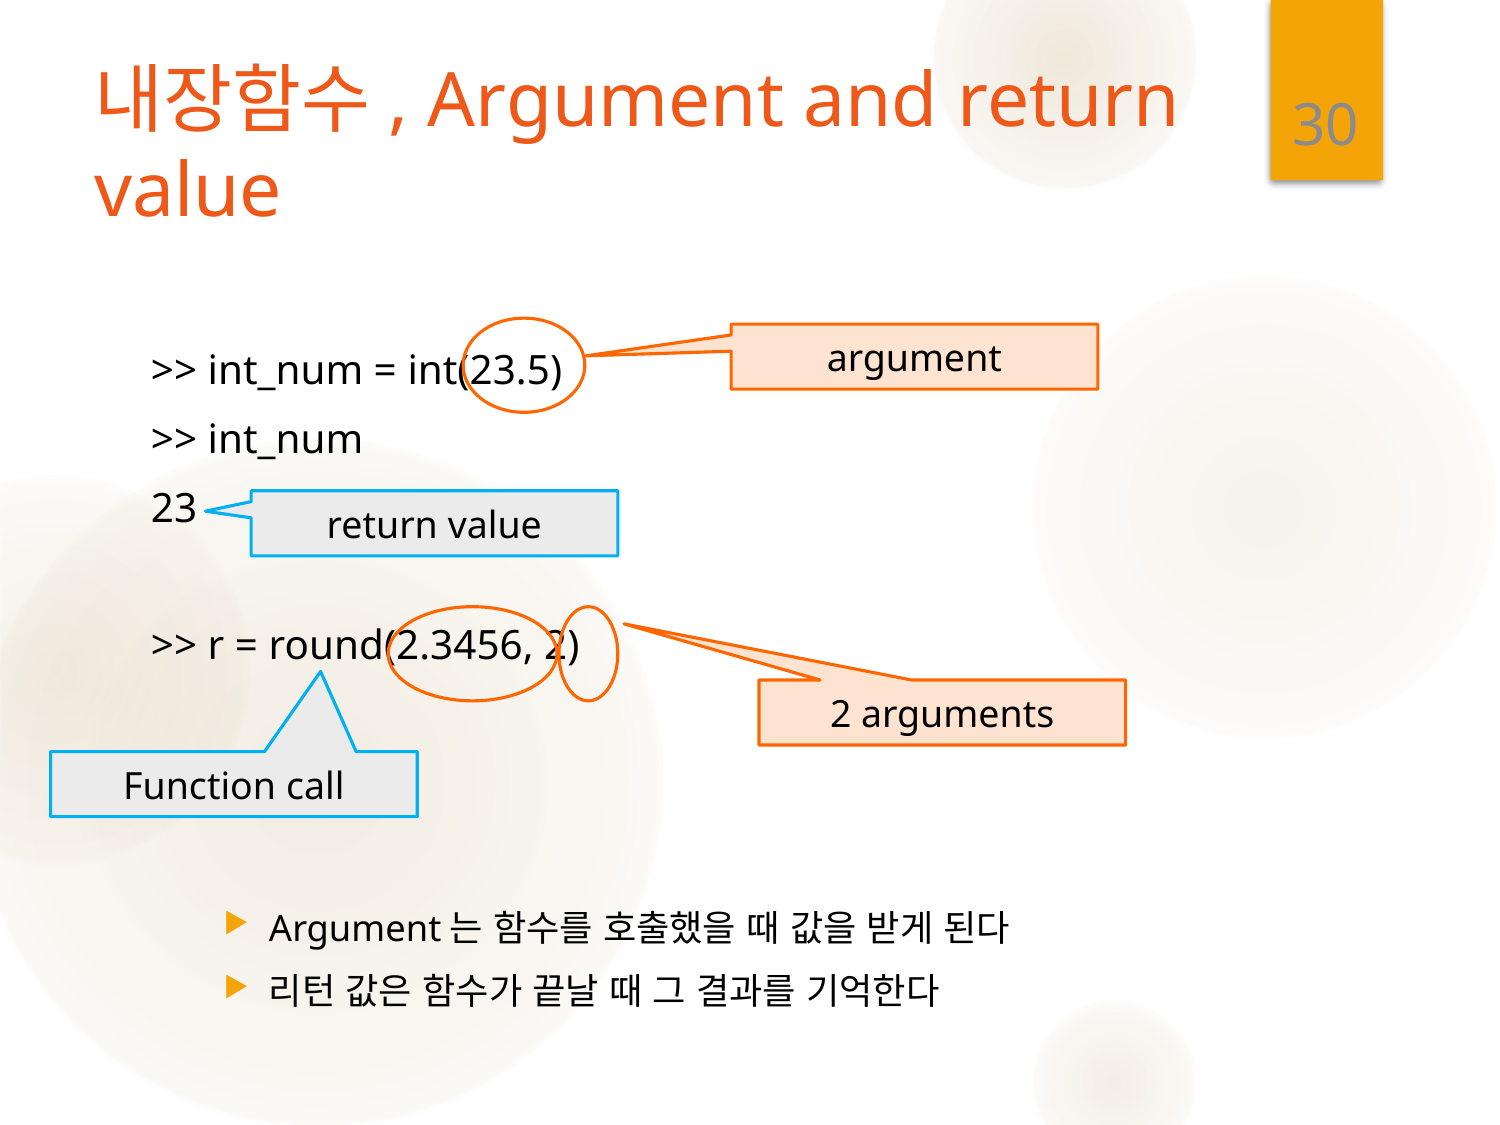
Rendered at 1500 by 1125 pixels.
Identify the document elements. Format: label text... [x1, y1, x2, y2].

text_box 2 arguments [622, 622, 1128, 747]
text_box [557, 605, 620, 703]
text_box [386, 605, 557, 703]
slide_number 30 [1273, 48, 1378, 175]
text_box argument [584, 322, 1100, 391]
text_box return value [203, 489, 620, 558]
title 내장함수, Argument and return value [79, 44, 1237, 274]
text_box Function call [49, 669, 419, 819]
text_box [461, 316, 587, 414]
list >> int_num = int(23.5) >> int_num 23 >> r = round(2.3456, 2) Argument는 함수를 호출했을 때 값을 받게 된다 리턴 값은 함수가 끝날 때 그 결과를 기억한다 [135, 336, 1237, 1025]
